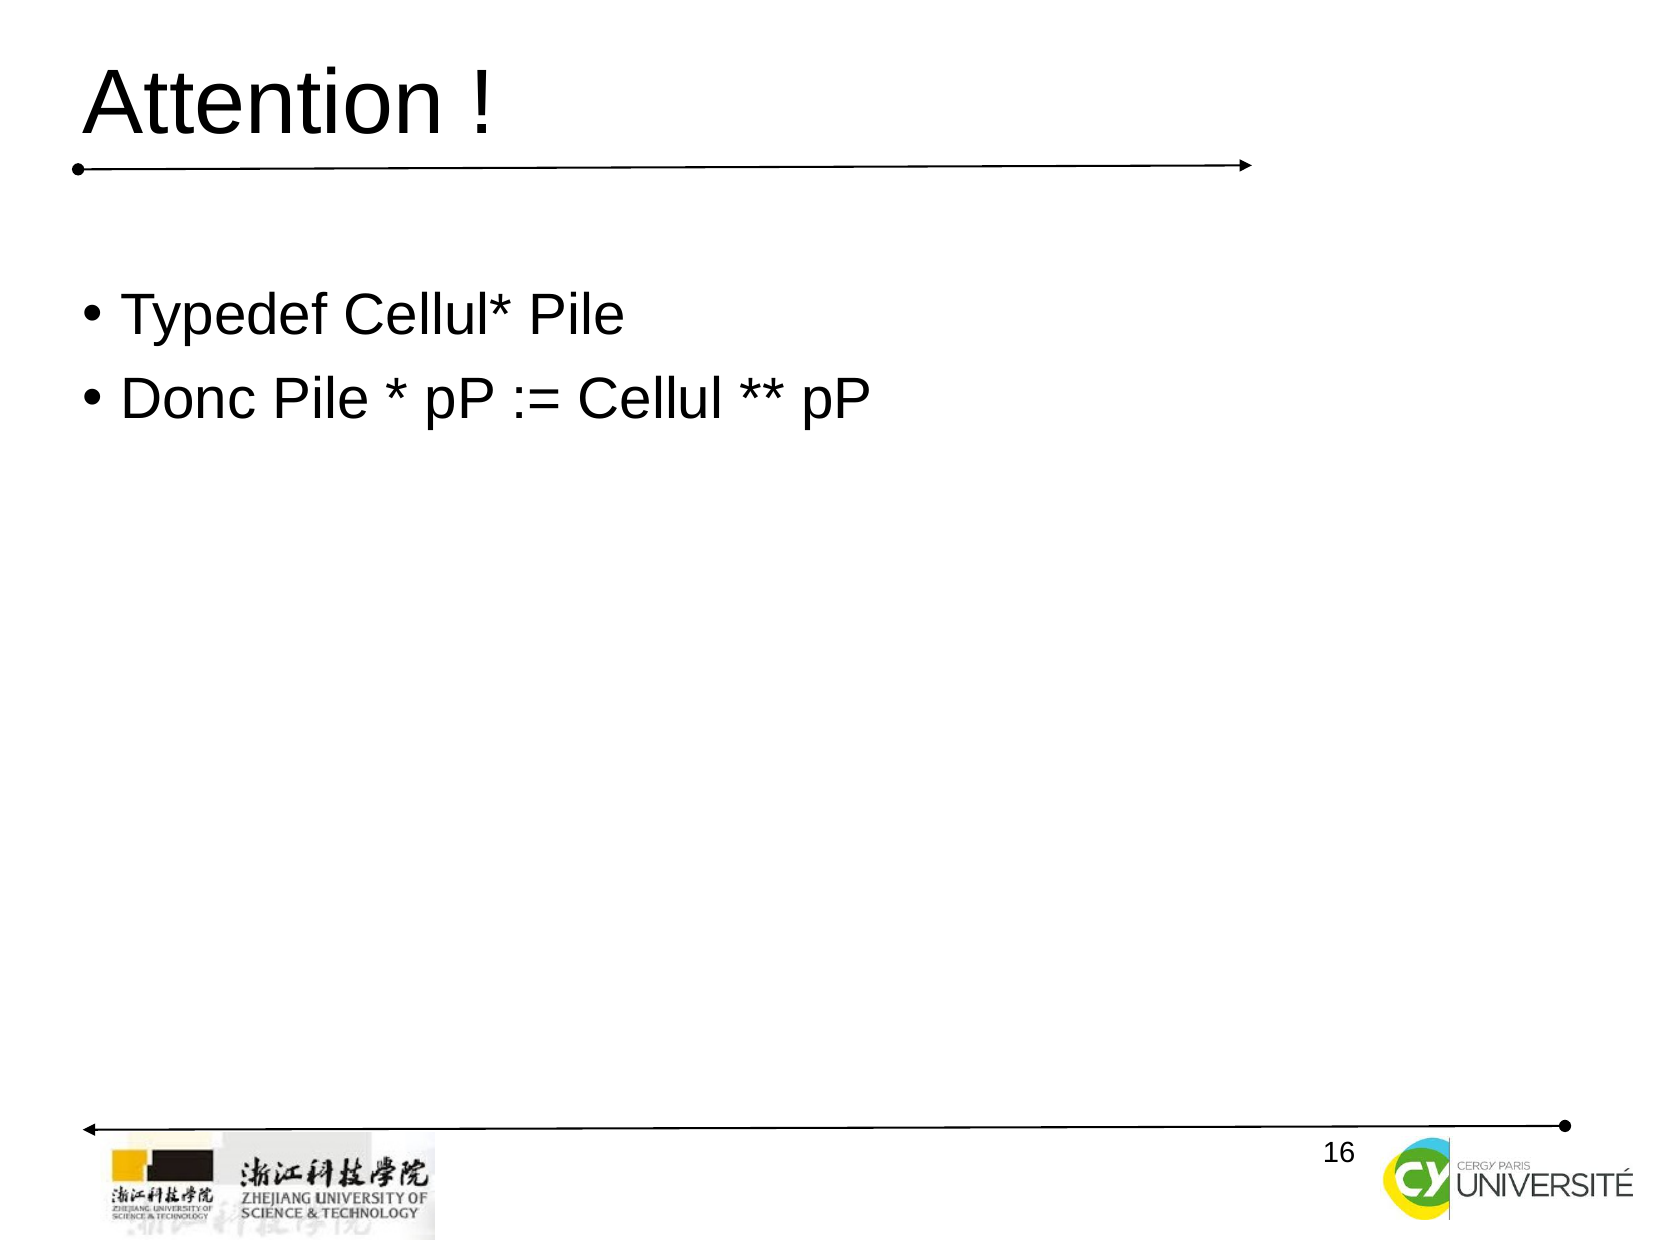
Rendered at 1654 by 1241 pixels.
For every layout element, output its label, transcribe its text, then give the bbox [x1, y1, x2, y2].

list Typedef Cellul* Pile Donc Pile * pP := Cellul ** pP [82, 284, 1571, 393]
picture [100, 1132, 435, 1240]
title Attention ! [82, 49, 1571, 158]
picture [1380, 1136, 1633, 1220]
